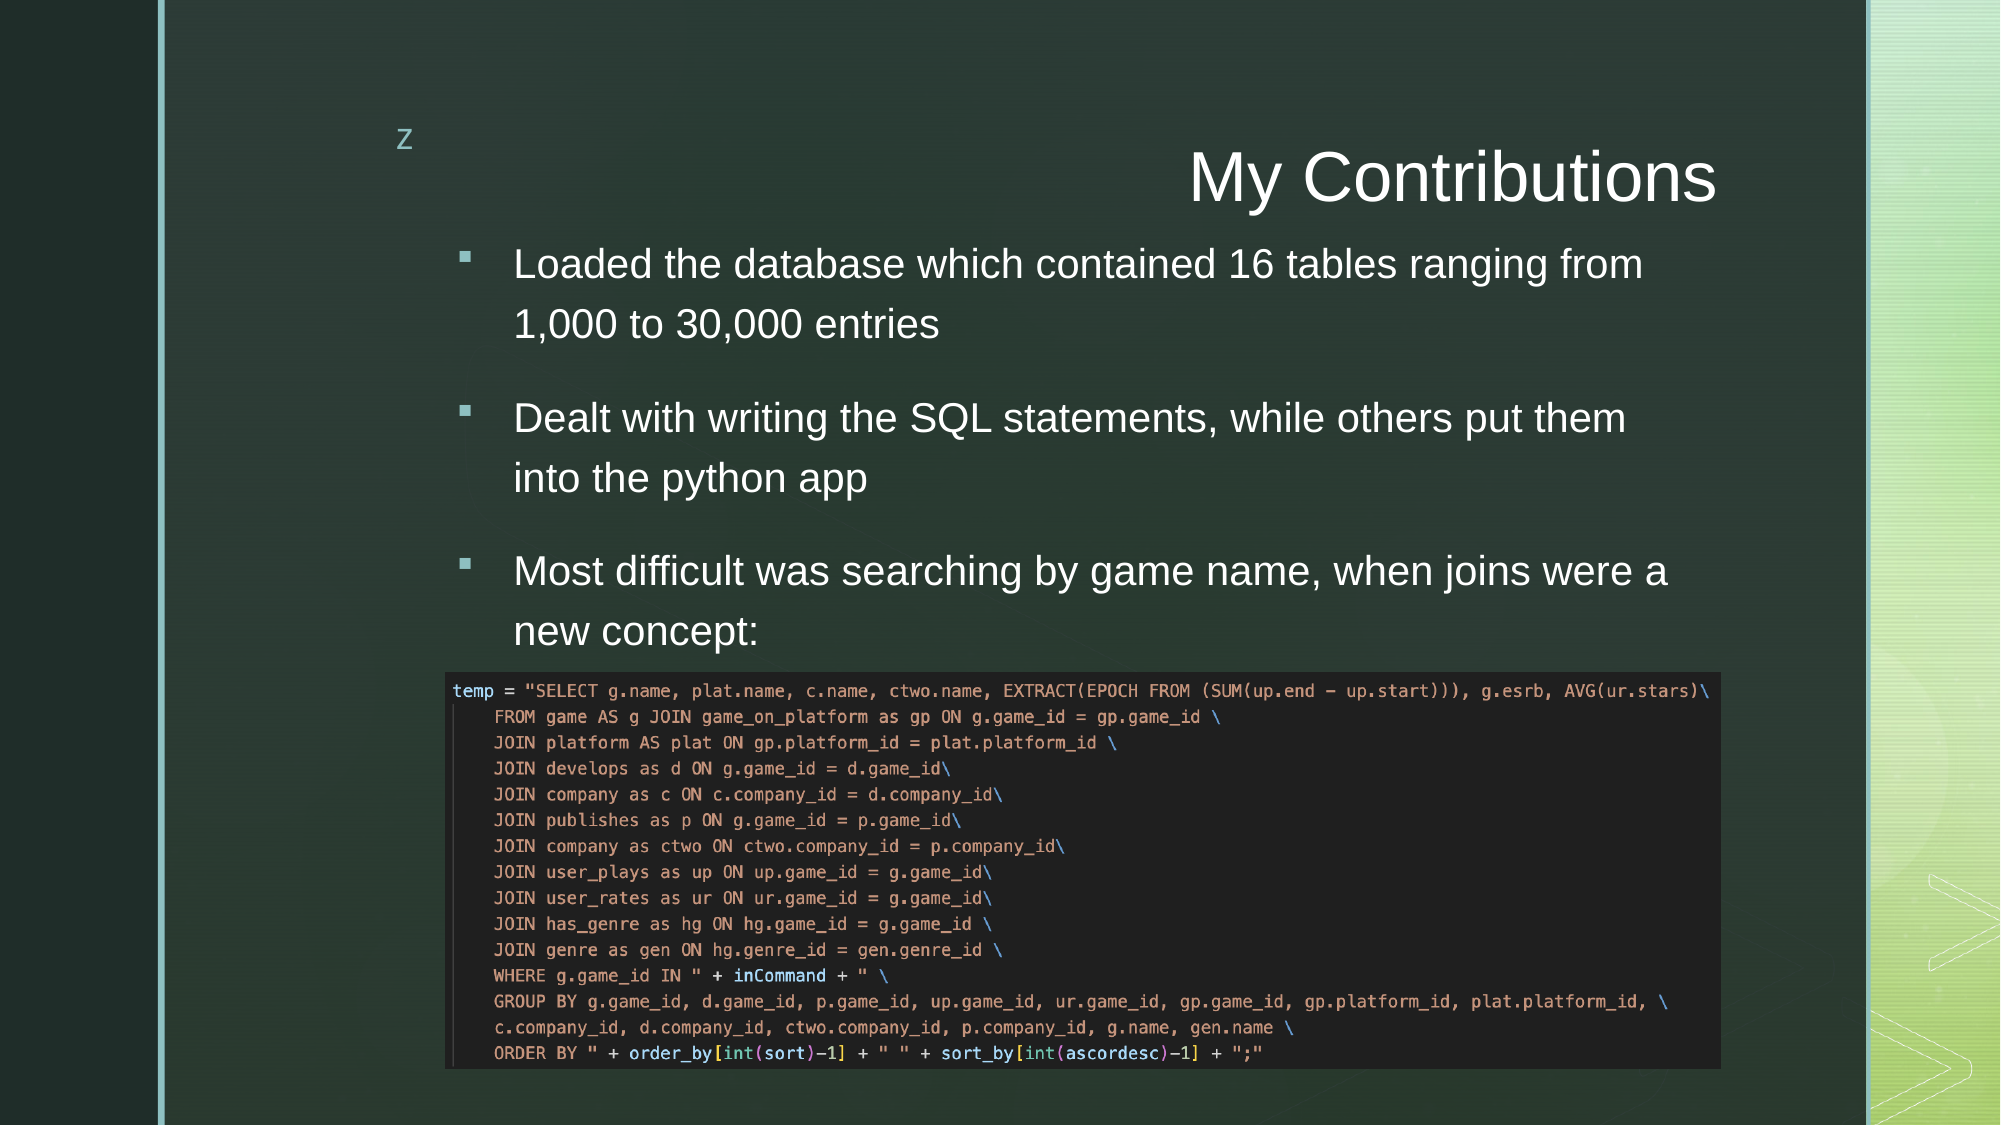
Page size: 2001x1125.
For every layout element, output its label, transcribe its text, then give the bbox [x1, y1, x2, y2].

list Loaded the database which contained 16 tables ranging from 1,000 to 30,000 entries Dealt with writing the SQL statements, while others put them into the python app Most difficult was searching by game name, when joins were a new concept: [441, 165, 1721, 716]
picture [445, 671, 1721, 1070]
picture [1871, 0, 2001, 1125]
title My Contributions [428, 132, 1734, 310]
